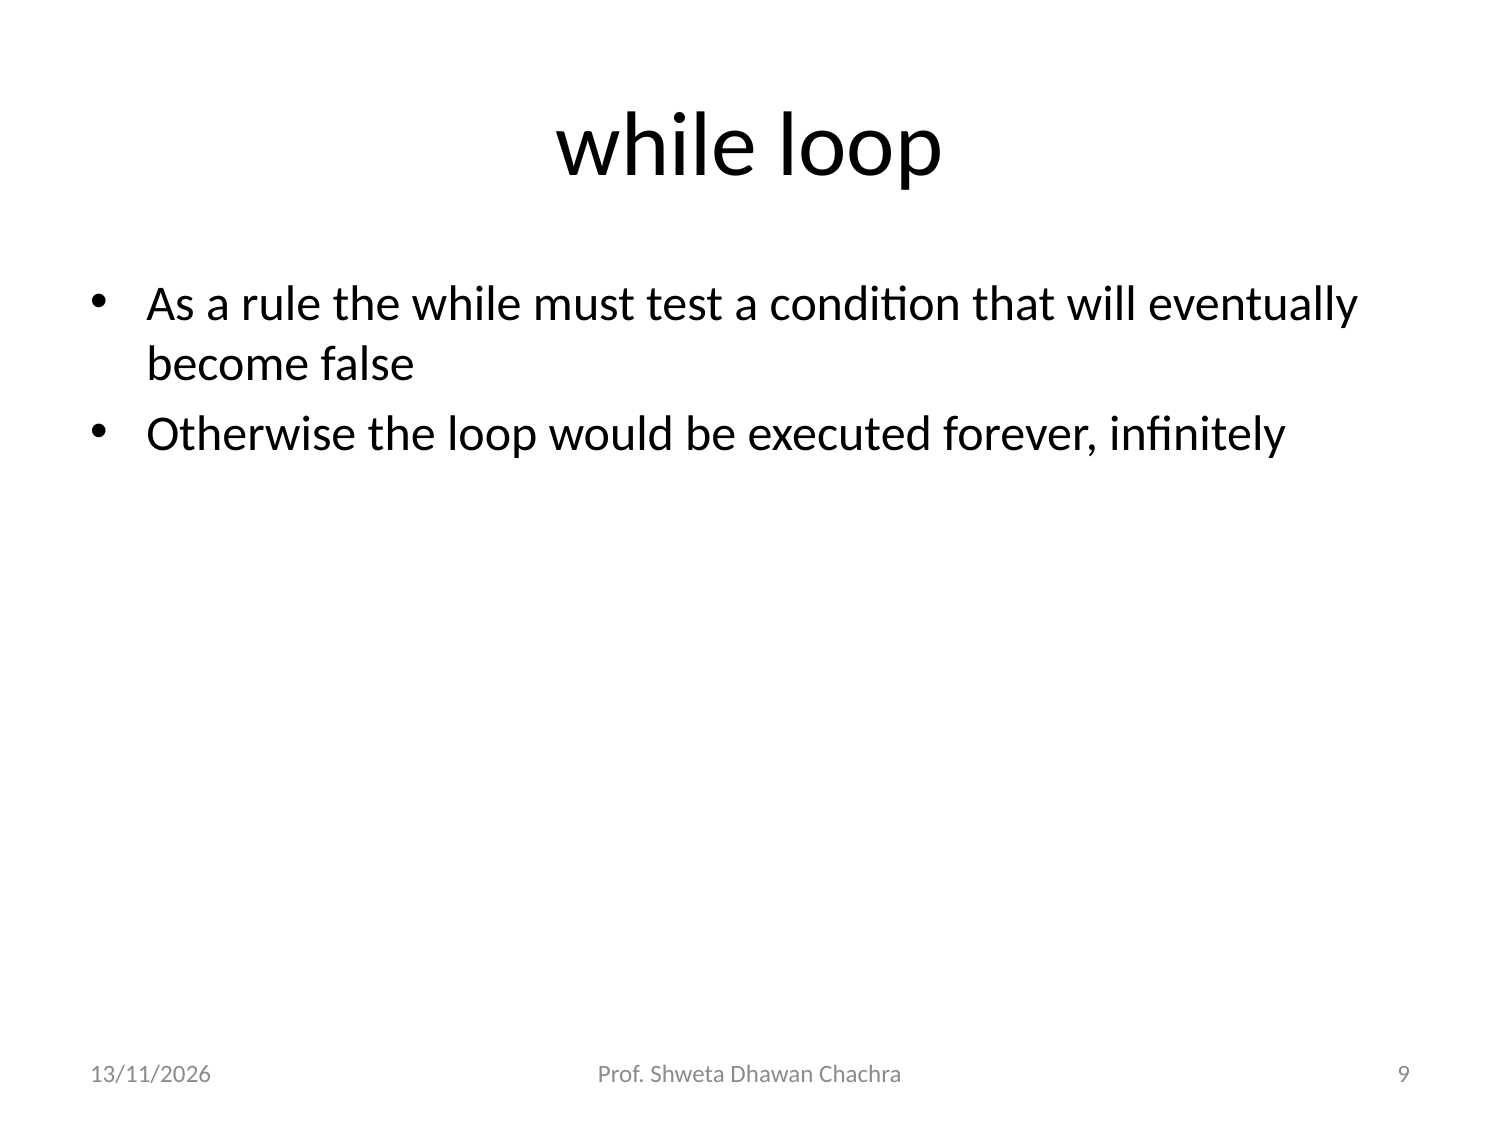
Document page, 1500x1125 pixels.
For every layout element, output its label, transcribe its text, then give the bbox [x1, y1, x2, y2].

title while loop [75, 45, 1425, 233]
list As a rule the while must test a condition that will eventually become false Otherwise the loop would be executed forever, infinitely [75, 262, 1425, 1005]
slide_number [75, 1042, 425, 1103]
slide_number 9 [1074, 1042, 1425, 1103]
footer Prof. Shweta Dhawan Chachra [512, 1042, 988, 1103]
